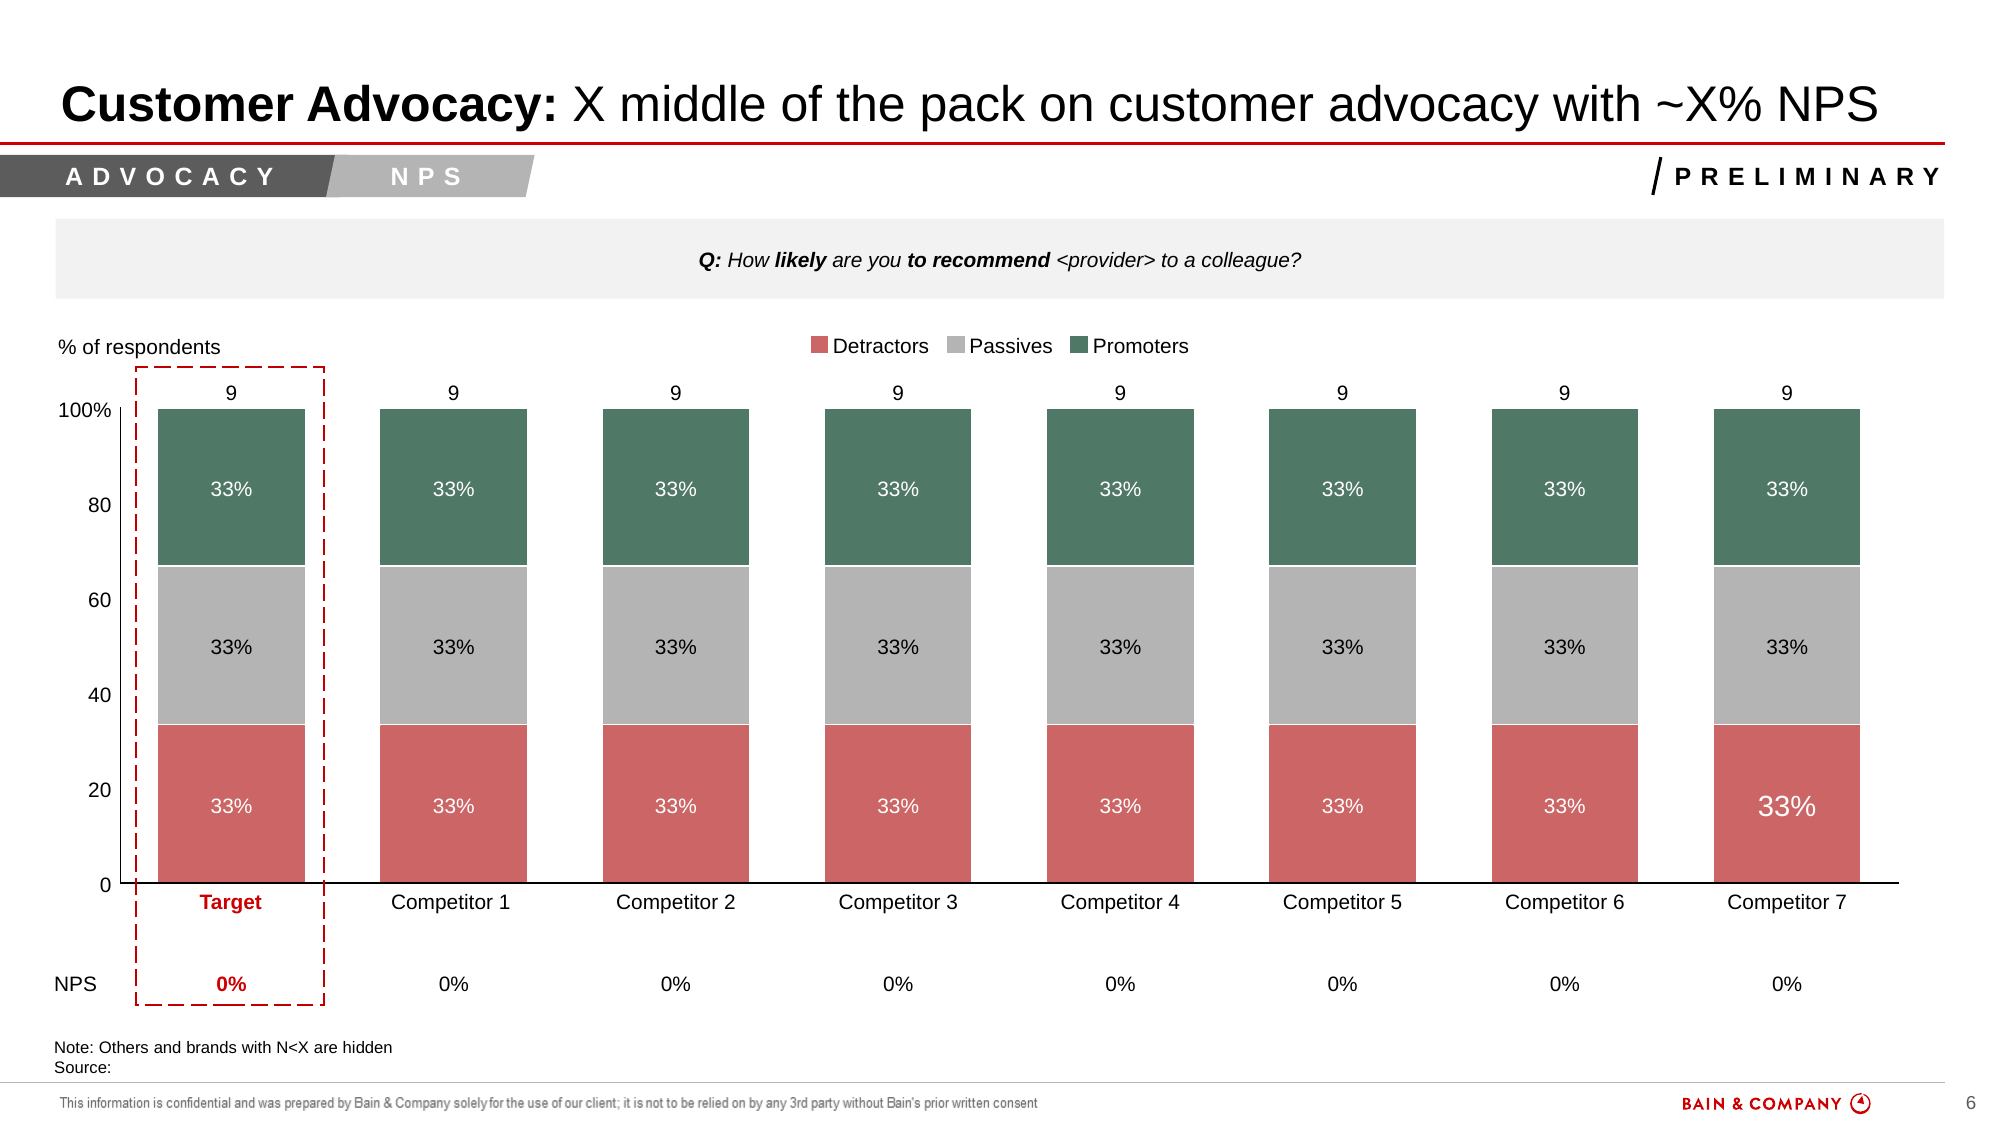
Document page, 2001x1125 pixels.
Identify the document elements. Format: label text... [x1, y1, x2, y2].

picture [51, 1089, 1103, 1119]
text_box [135, 366, 325, 1006]
text_box Note: Others and brands with N<X are hidden Source: [54, 1037, 1946, 1077]
text_box [53, 295, 1944, 1005]
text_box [1656, 156, 1946, 196]
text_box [0, 154, 535, 198]
title Customer Advocacy: X middle of the pack on customer advocacy with ~X% NPS [54, 0, 1945, 144]
text_box Q: How likely are you to recommend <provider> to a colleague? [55, 218, 1945, 300]
